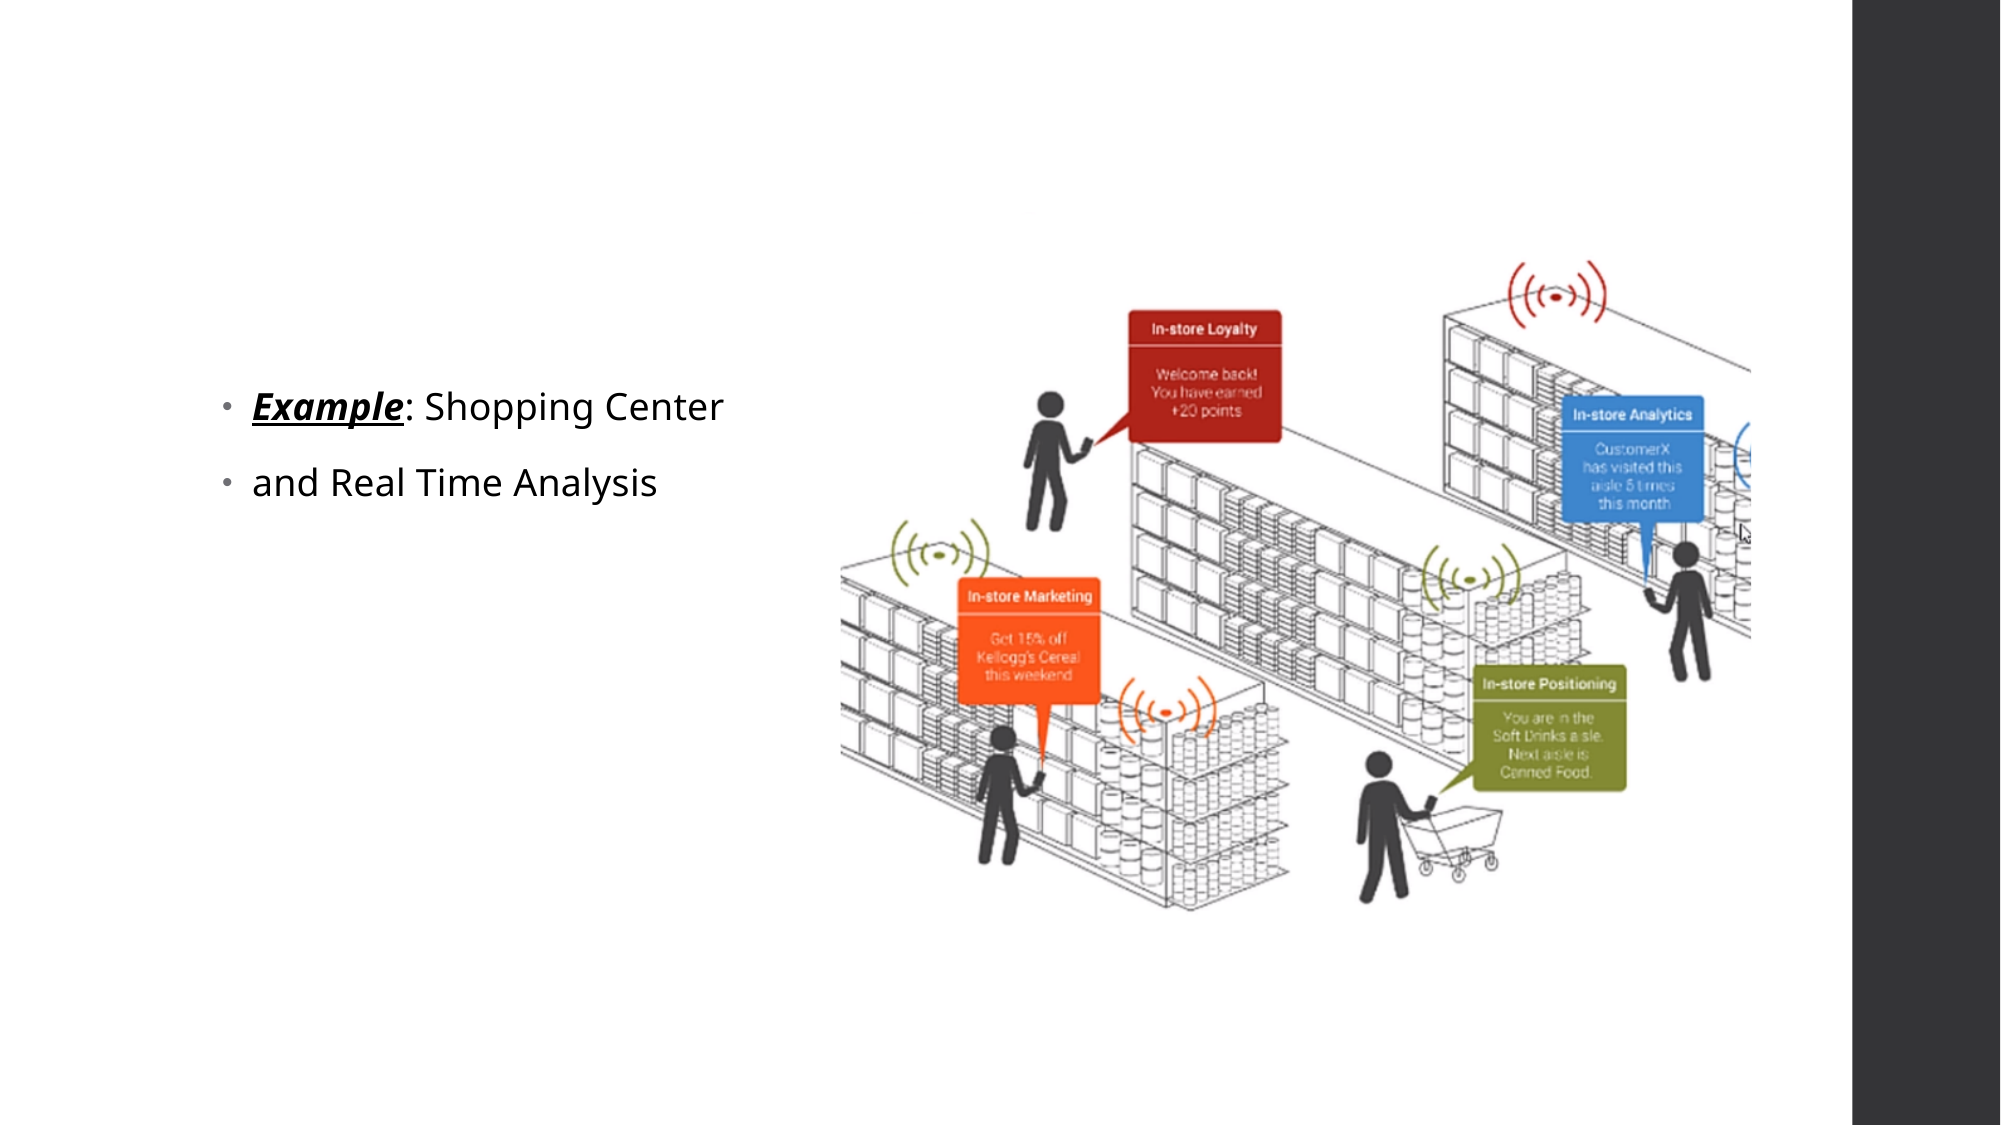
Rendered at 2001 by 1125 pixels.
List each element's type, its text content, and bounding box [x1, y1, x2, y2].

list Example: Shopping Center and Real Time Analysis [206, 299, 1617, 1014]
picture [840, 212, 1752, 961]
